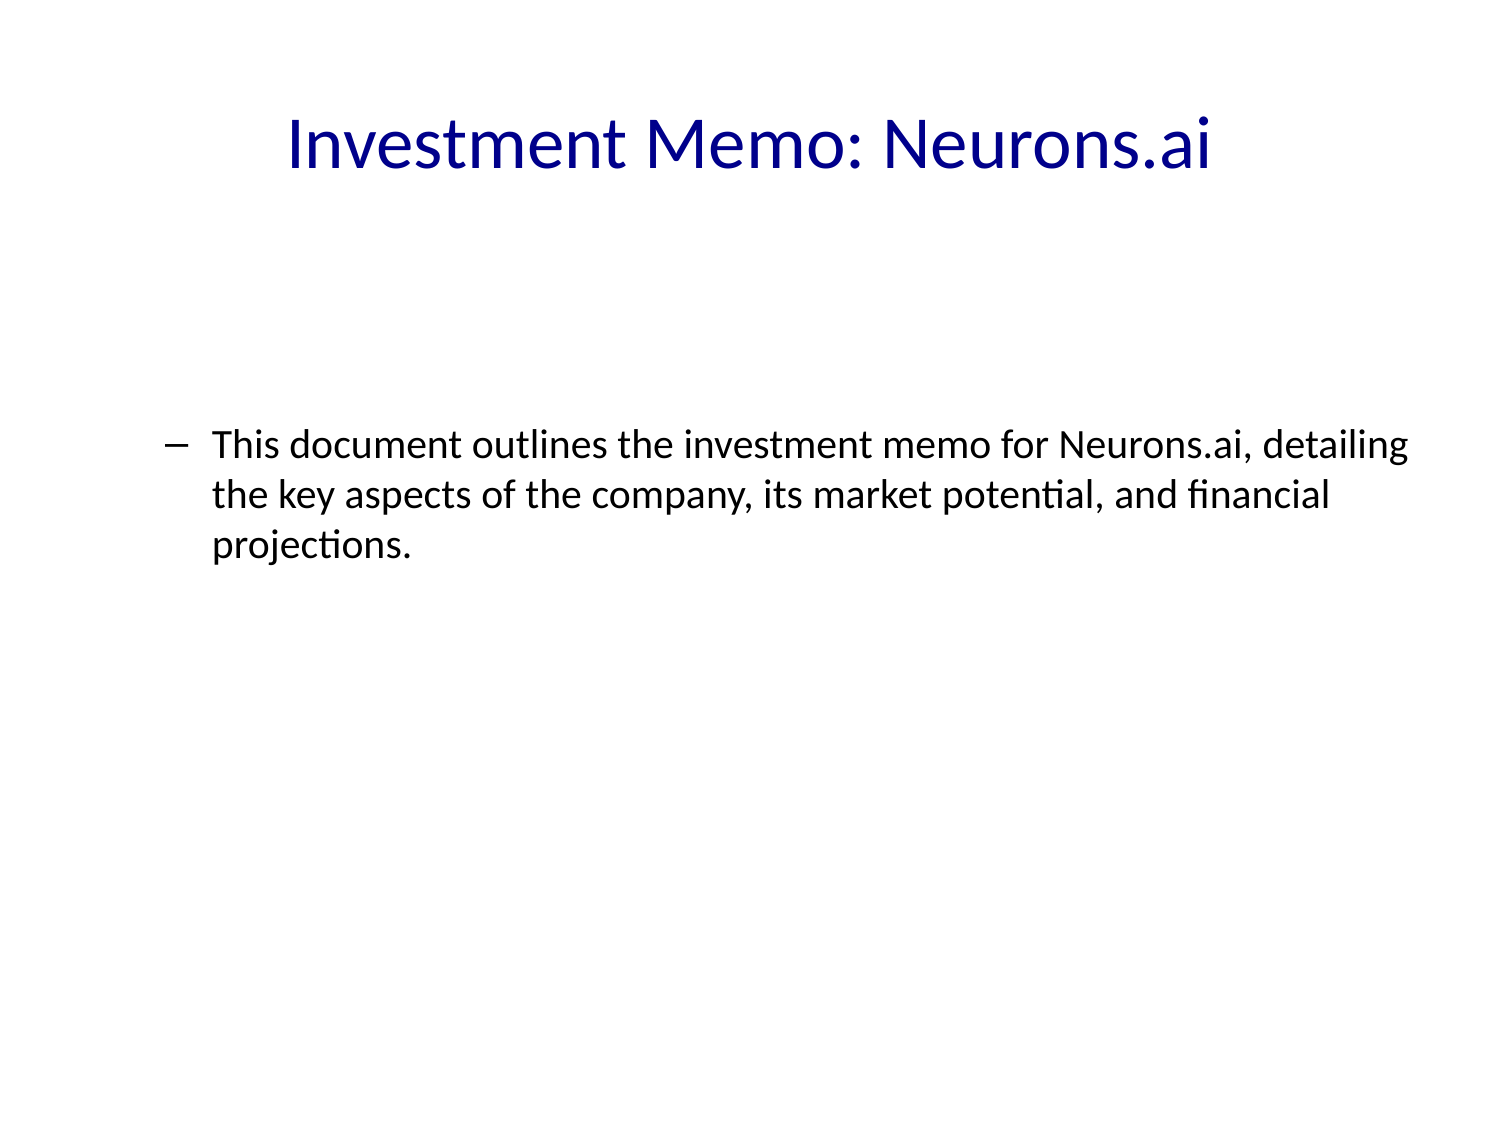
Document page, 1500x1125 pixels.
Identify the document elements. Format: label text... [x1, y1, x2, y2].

list This document outlines the investment memo for Neurons.ai, detailing the key aspects of the company, its market potential, and financial projections. [75, 262, 1425, 1005]
title Investment Memo: Neurons.ai [75, 45, 1425, 233]
